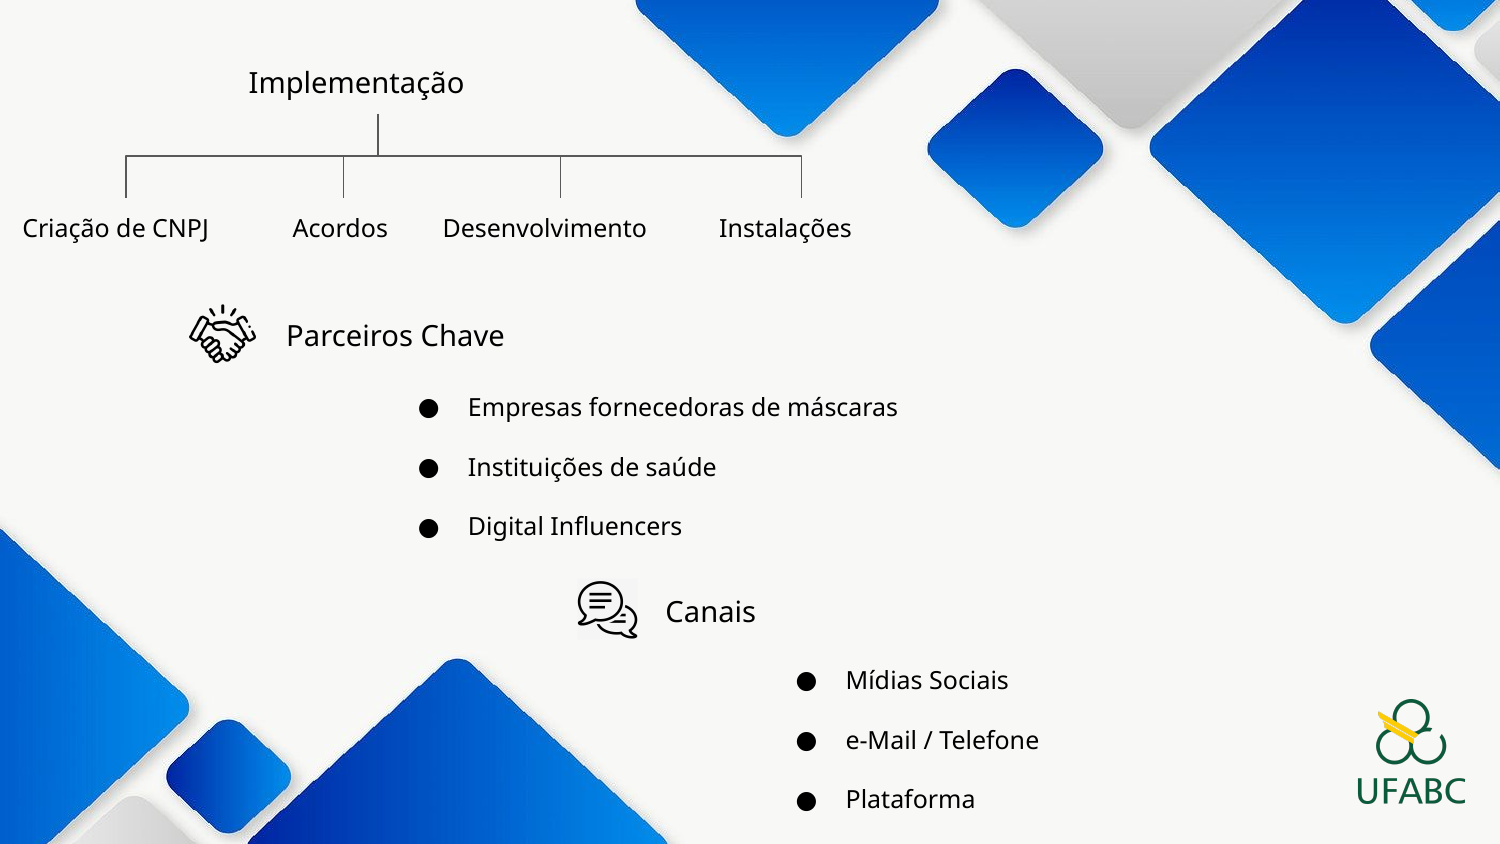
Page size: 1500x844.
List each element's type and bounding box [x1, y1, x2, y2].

text_box [427, 64, 511, 248]
text_box [318, 138, 403, 174]
text_box [210, 30, 294, 283]
text_box [547, 0, 632, 369]
picture [0, 0, 1500, 844]
